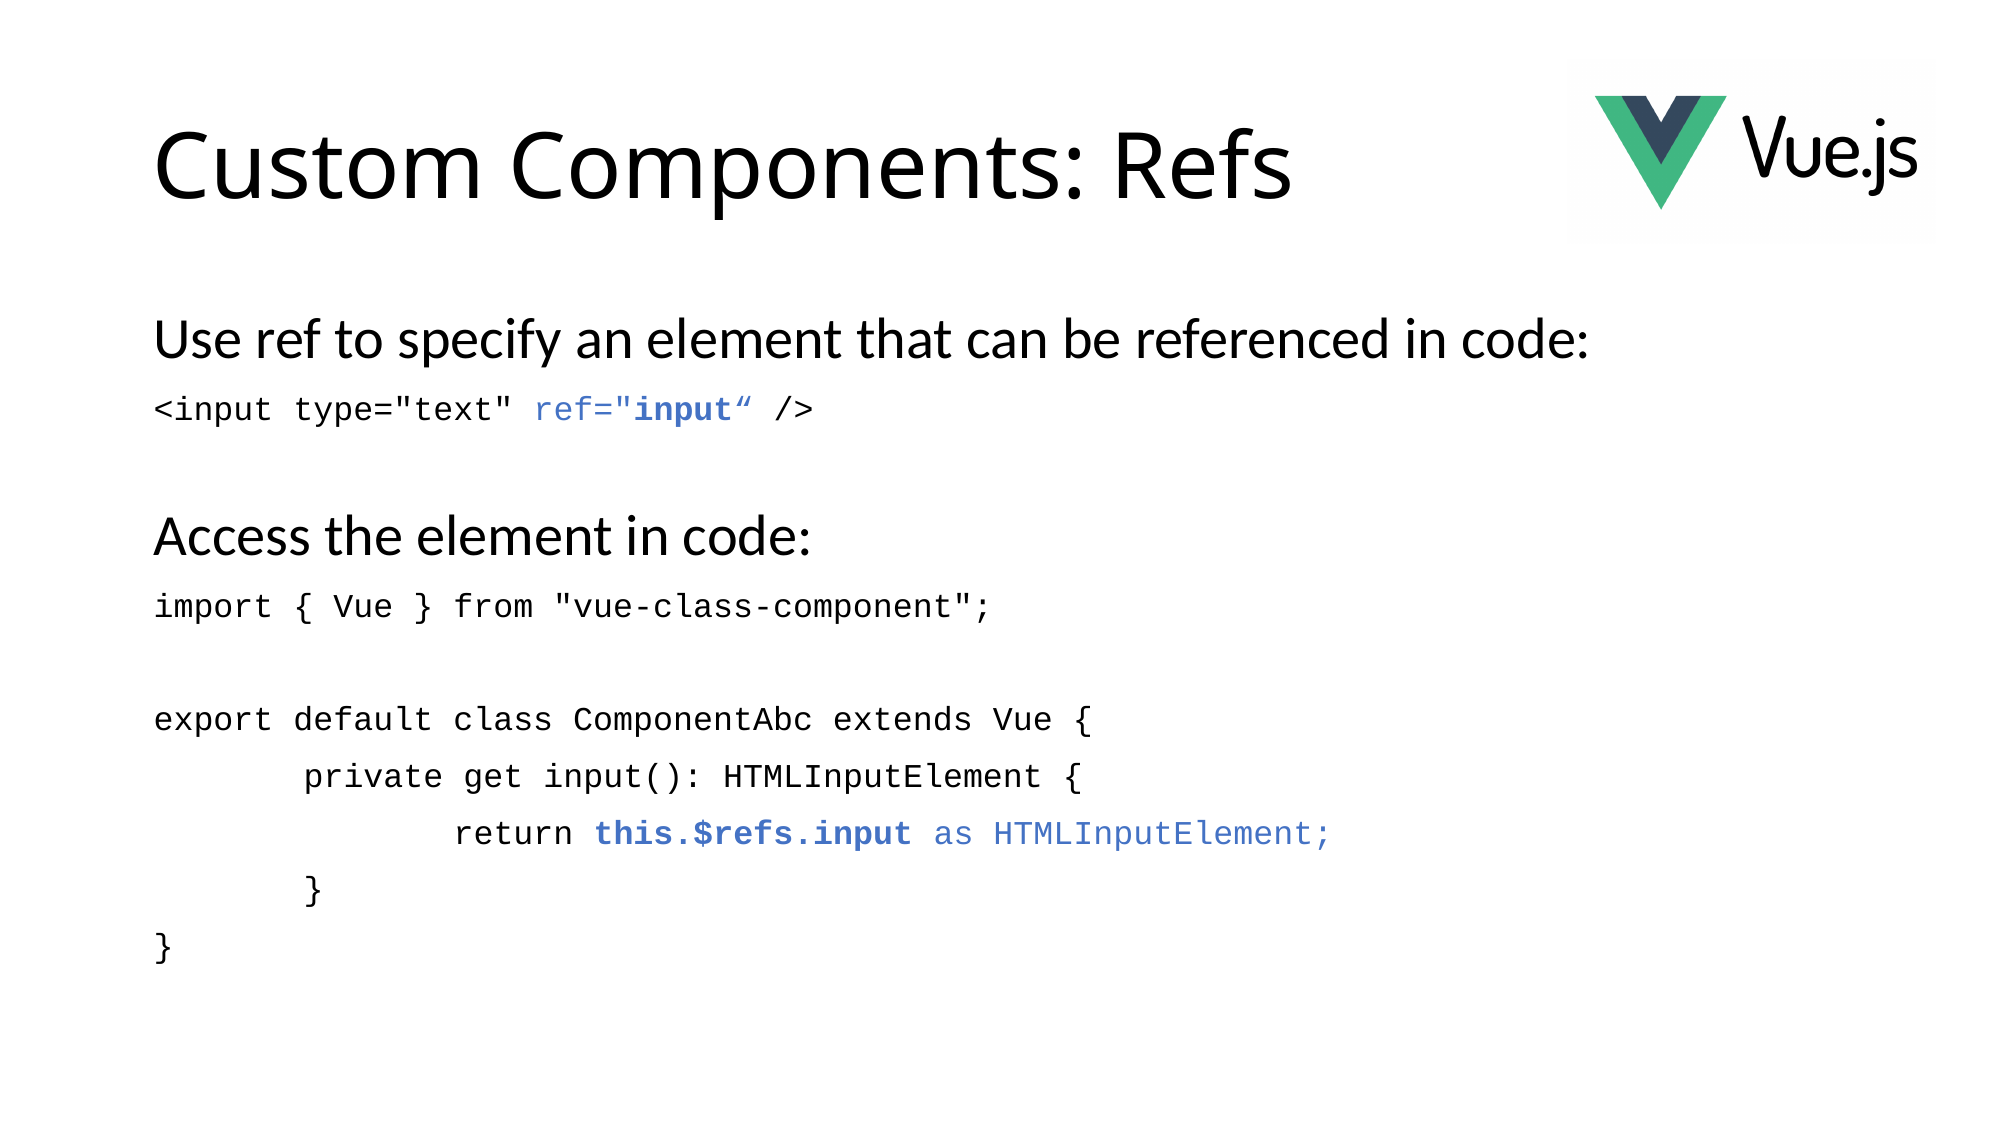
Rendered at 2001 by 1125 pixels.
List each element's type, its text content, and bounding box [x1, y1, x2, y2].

picture [1566, 59, 1936, 244]
title Custom Components: Refs [137, 59, 1863, 278]
list Use ref to specify an element that can be referenced in code: <input type="text" ref="input“ /> Access the element in code: import { Vue } from "vue-class-component"; export default class ComponentAbc extends Vue { private get input(): HTMLInputElement { return this.$refs.input as HTMLInputElement; } } [138, 300, 1864, 1015]
